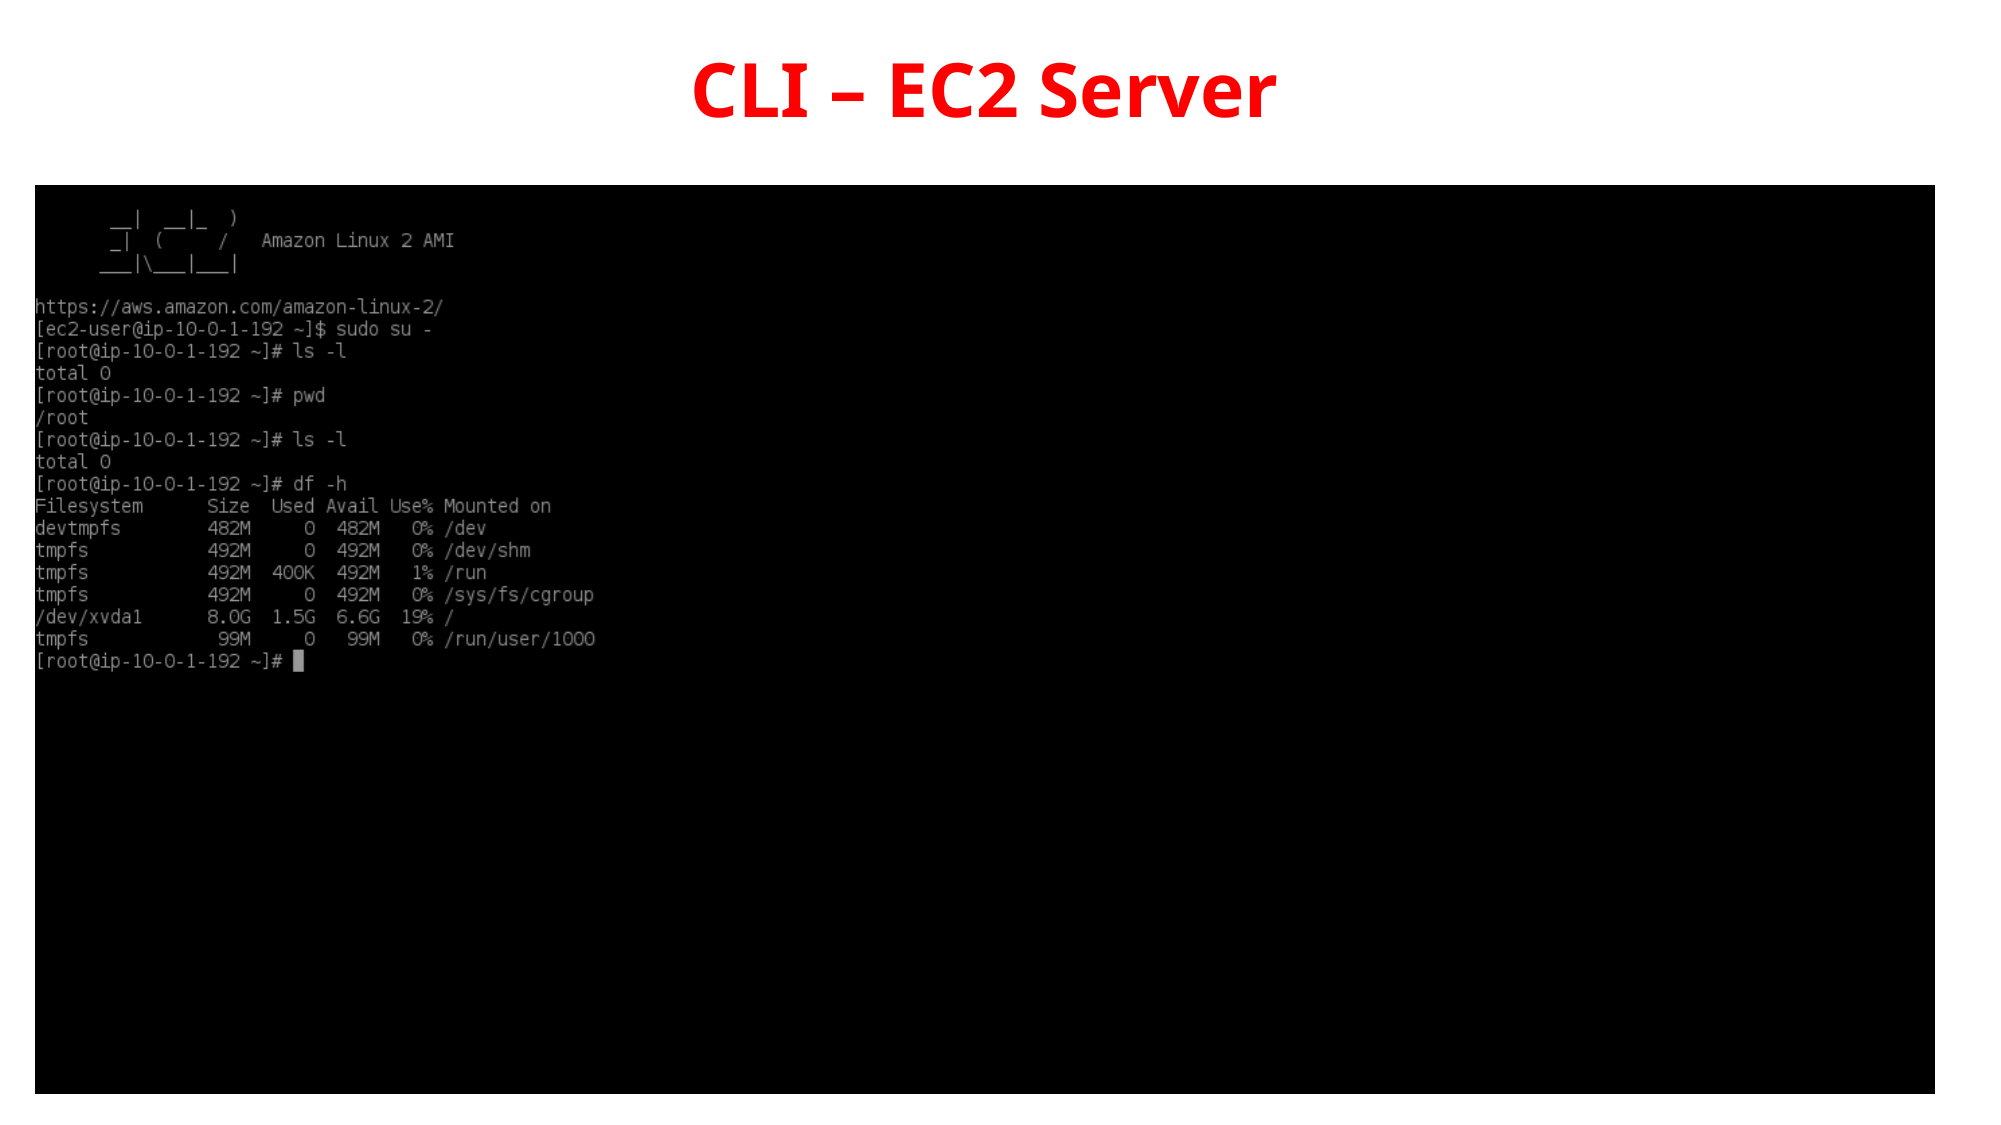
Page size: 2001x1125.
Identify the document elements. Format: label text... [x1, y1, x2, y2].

text_box CLI – EC2 Server [675, 35, 1295, 140]
picture [35, 185, 1935, 1094]
